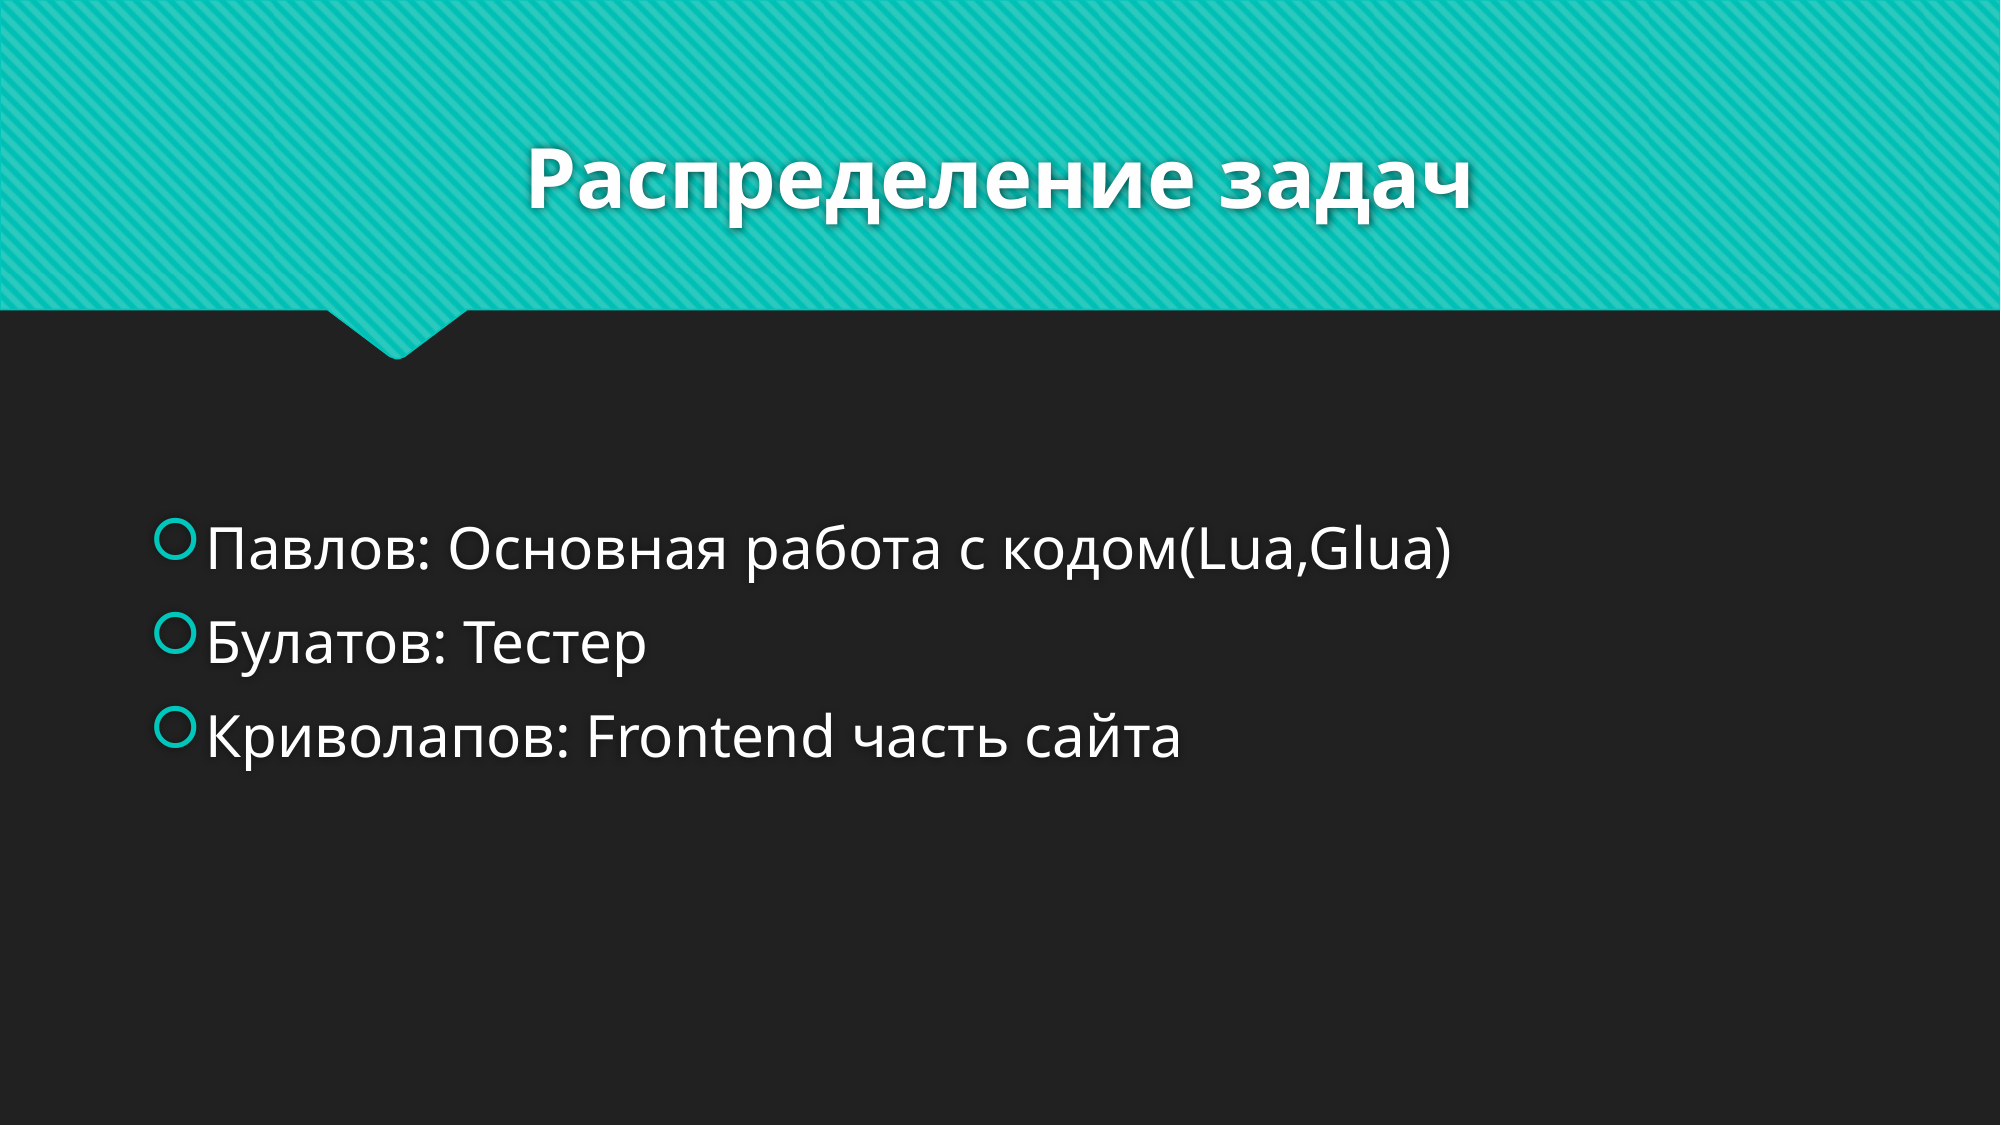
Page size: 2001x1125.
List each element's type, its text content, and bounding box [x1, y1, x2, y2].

title Распределение задач [132, 73, 1868, 233]
list Павлов: Основная работа с кодом(Lua,Glua) Булатов: Тестер Криволапов: Frontend часть сайта [134, 364, 1866, 962]
